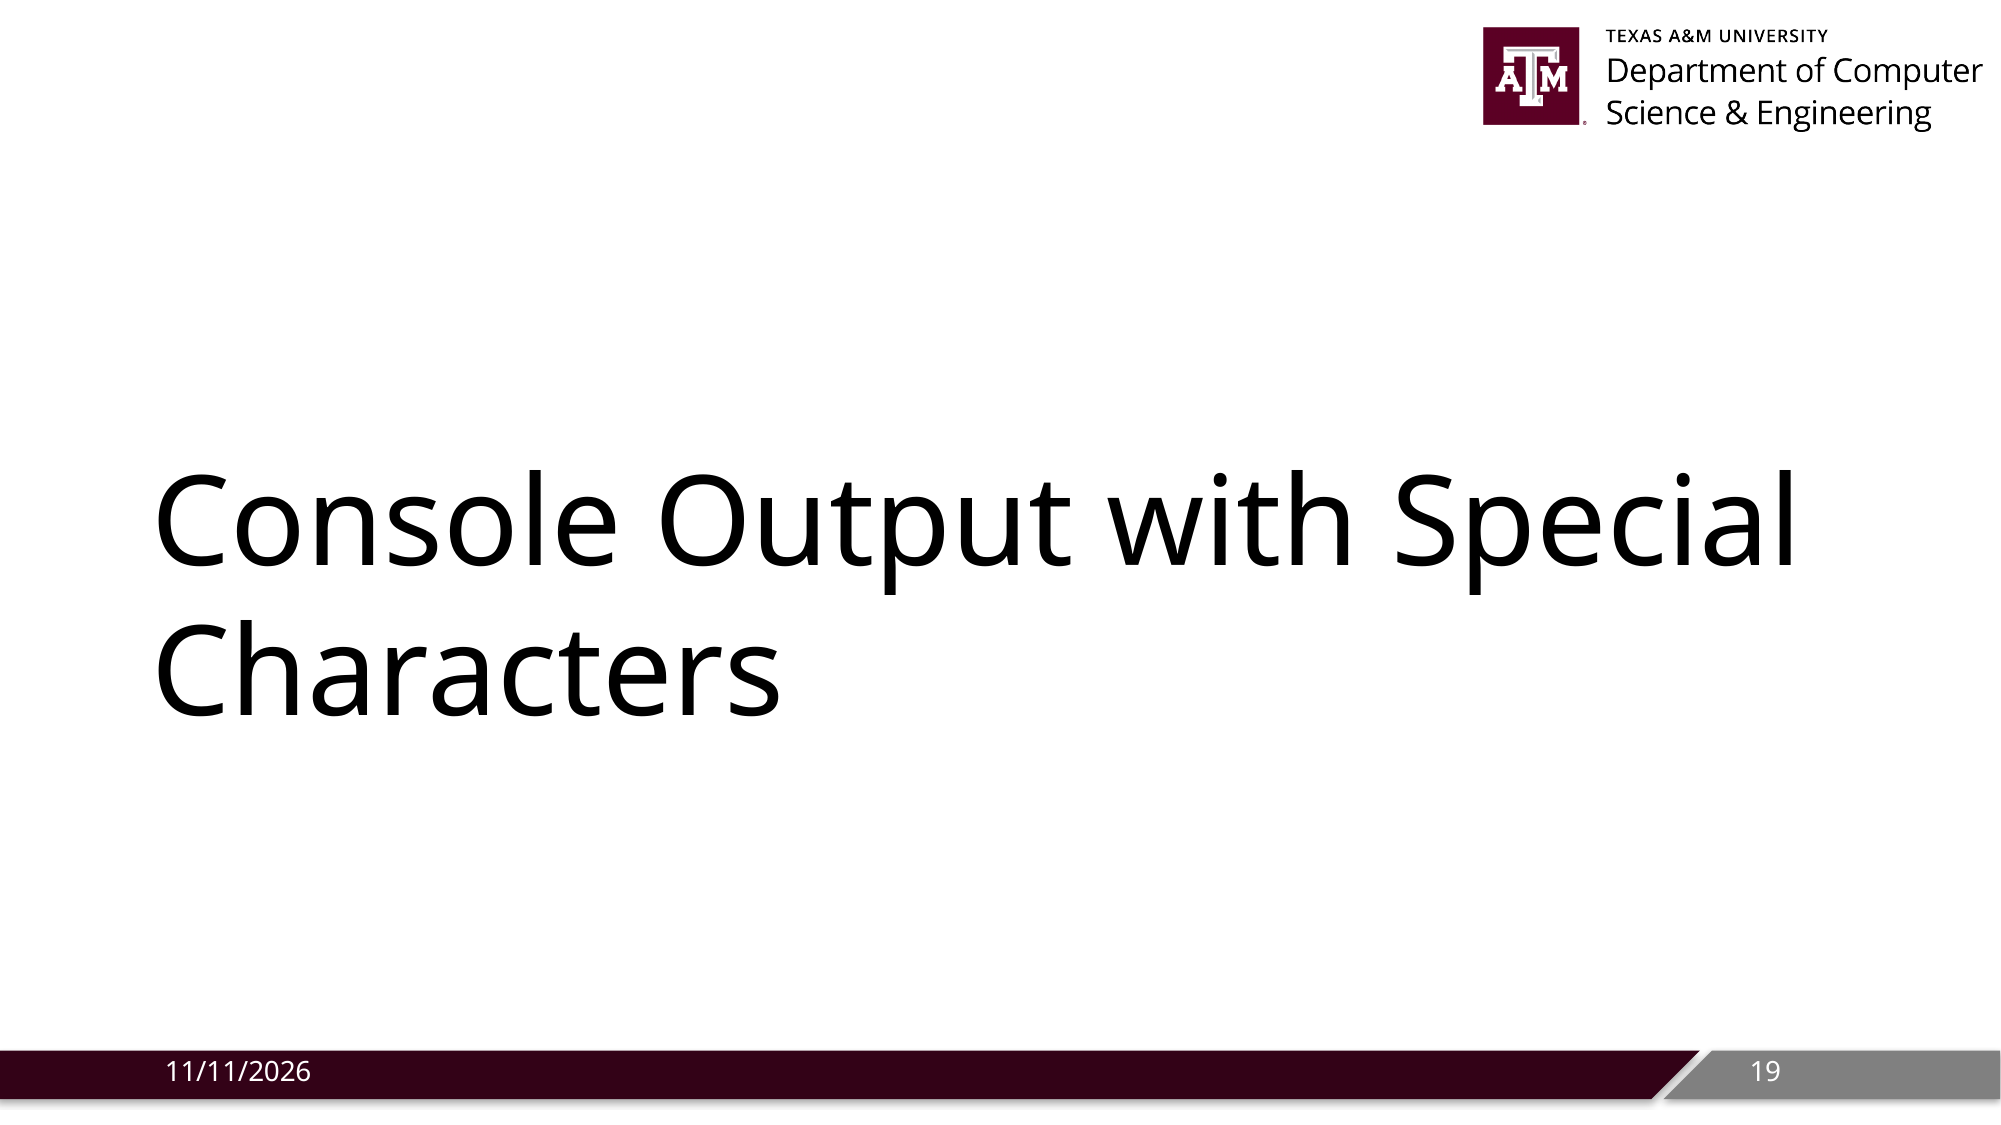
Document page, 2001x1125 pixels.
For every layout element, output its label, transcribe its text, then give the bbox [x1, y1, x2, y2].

picture [1483, 27, 1983, 132]
title Console Output with Special Characters [136, 280, 1862, 749]
